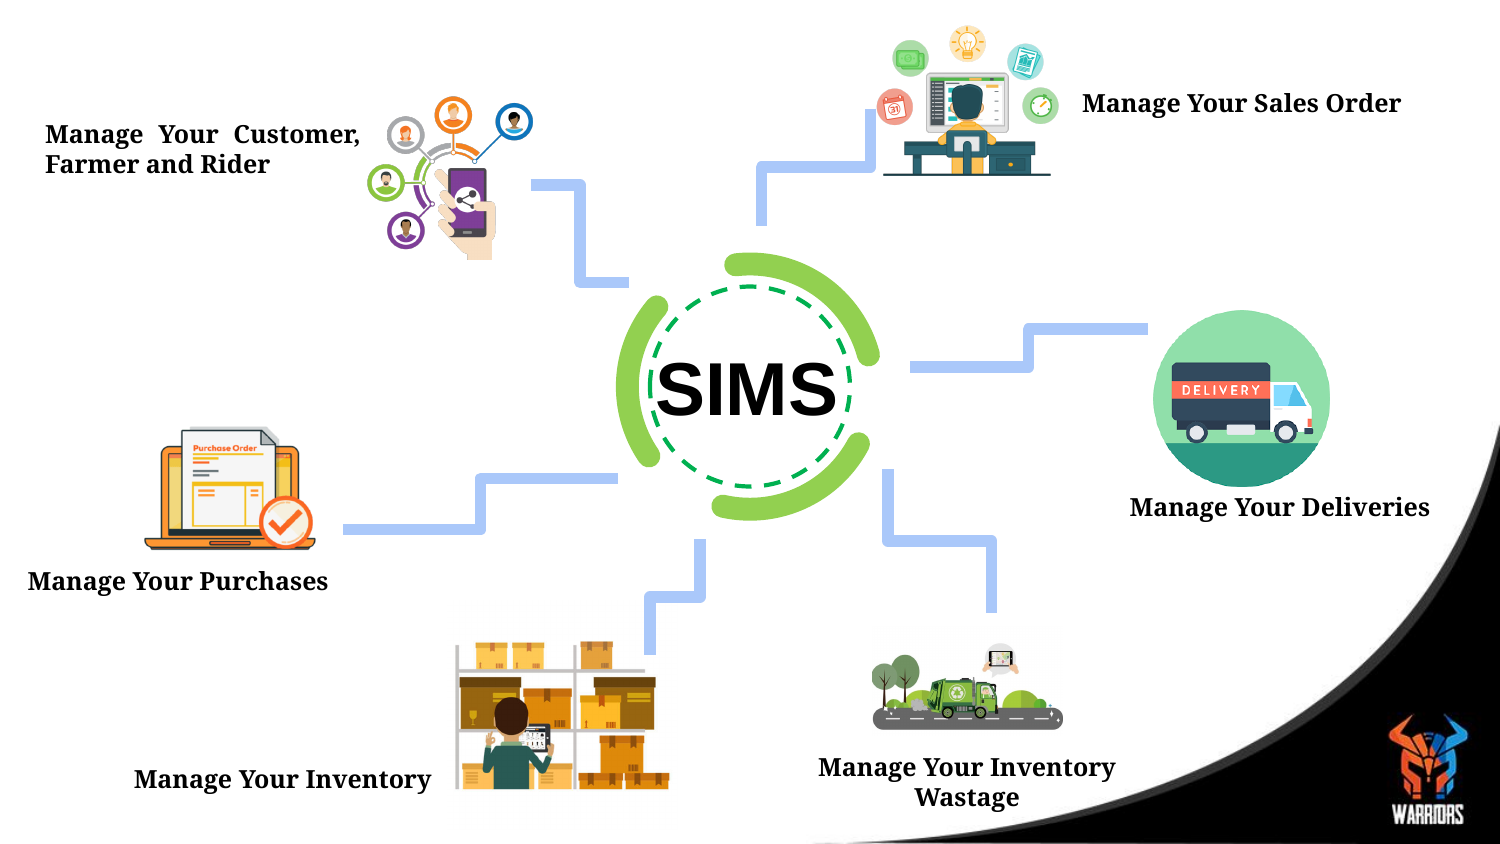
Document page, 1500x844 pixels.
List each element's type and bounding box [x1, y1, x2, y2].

text_box [530, 184, 630, 283]
text_box [867, 488, 1012, 594]
text_box [909, 328, 1148, 368]
picture [0, 0, 1500, 844]
text_box [627, 263, 873, 510]
text_box [617, 571, 733, 623]
text_box [342, 478, 619, 530]
text_box [757, 112, 875, 222]
